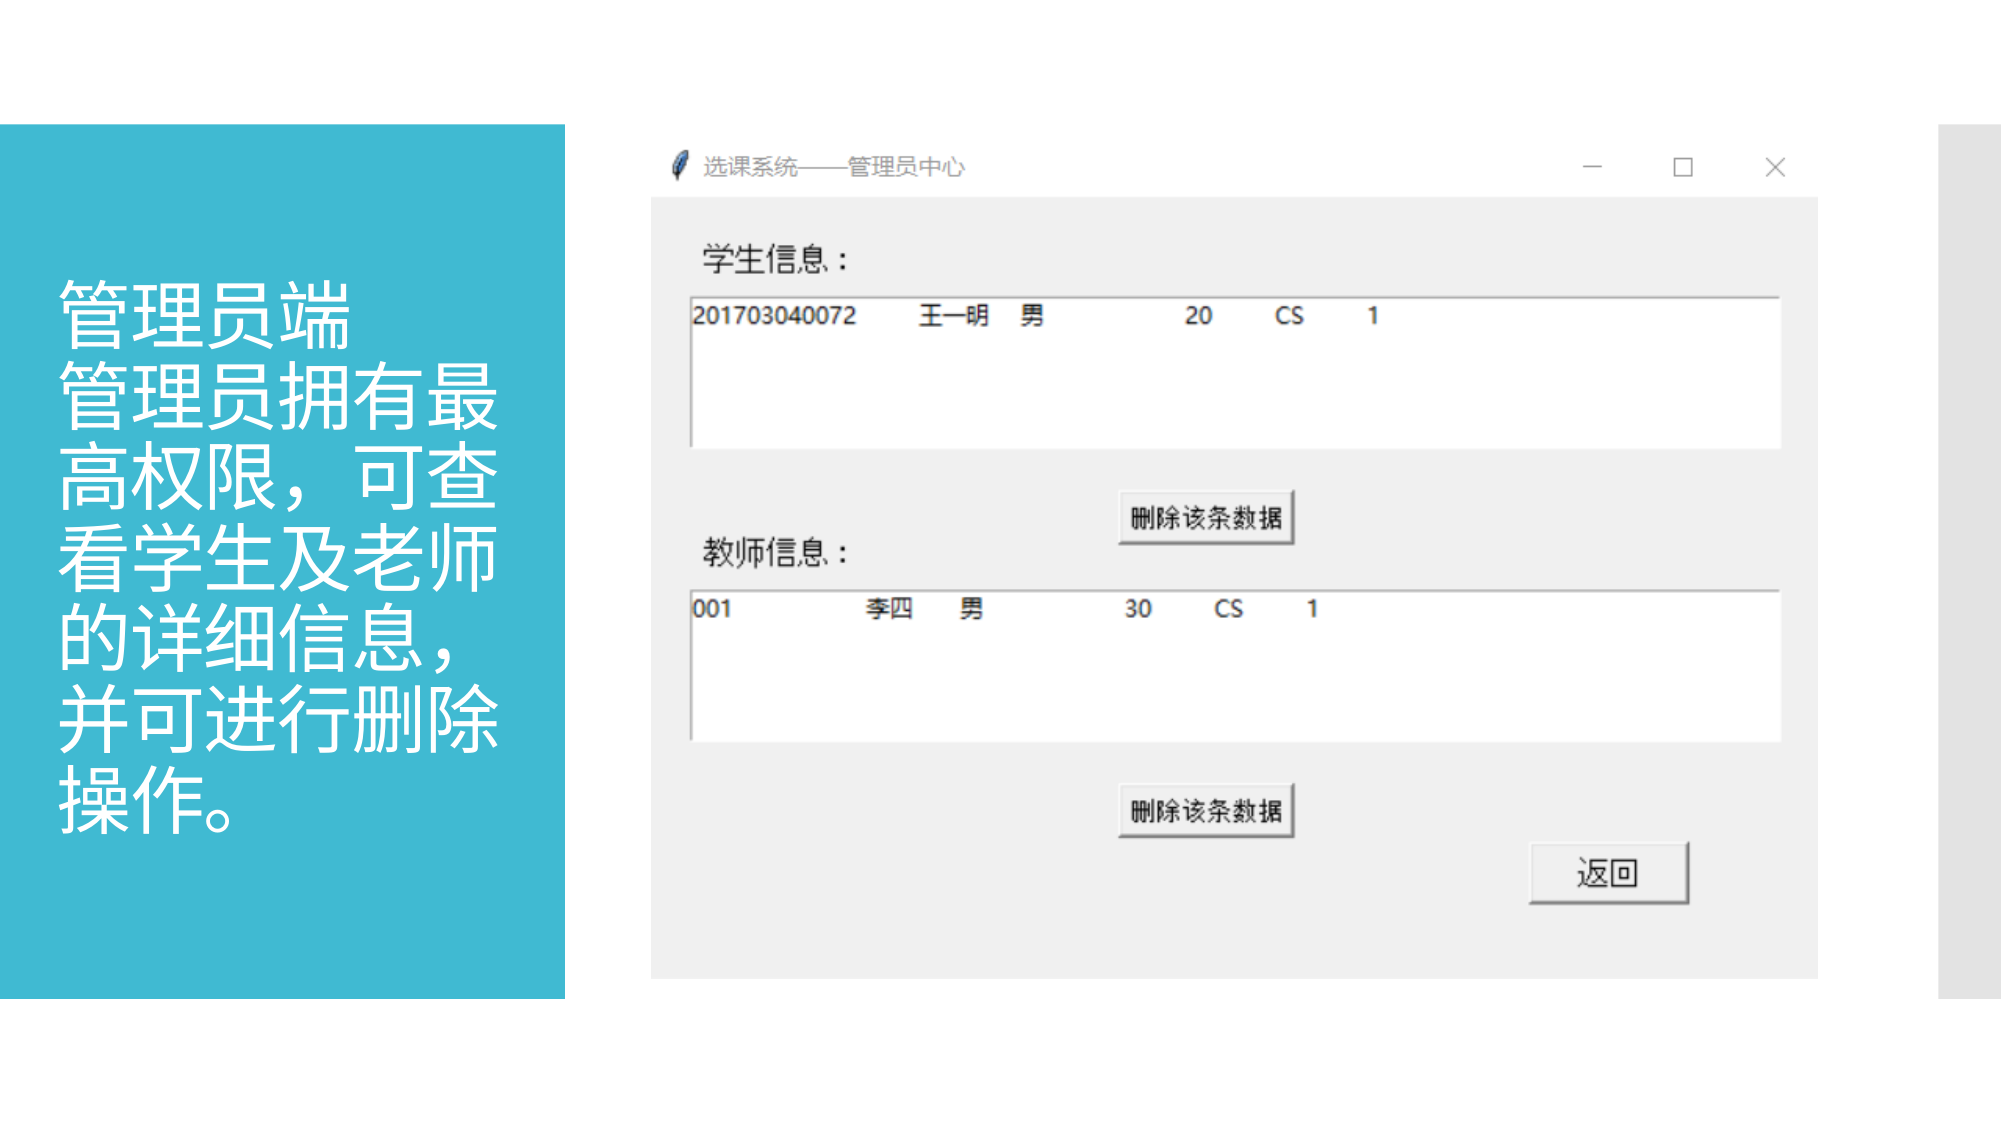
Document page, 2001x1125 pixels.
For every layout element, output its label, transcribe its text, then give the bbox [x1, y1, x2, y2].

title 管理员端 管理员拥有最高权限，可查看学生及老师的详细信息，并可进行删除操作。 [41, 184, 525, 940]
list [651, 144, 1818, 980]
